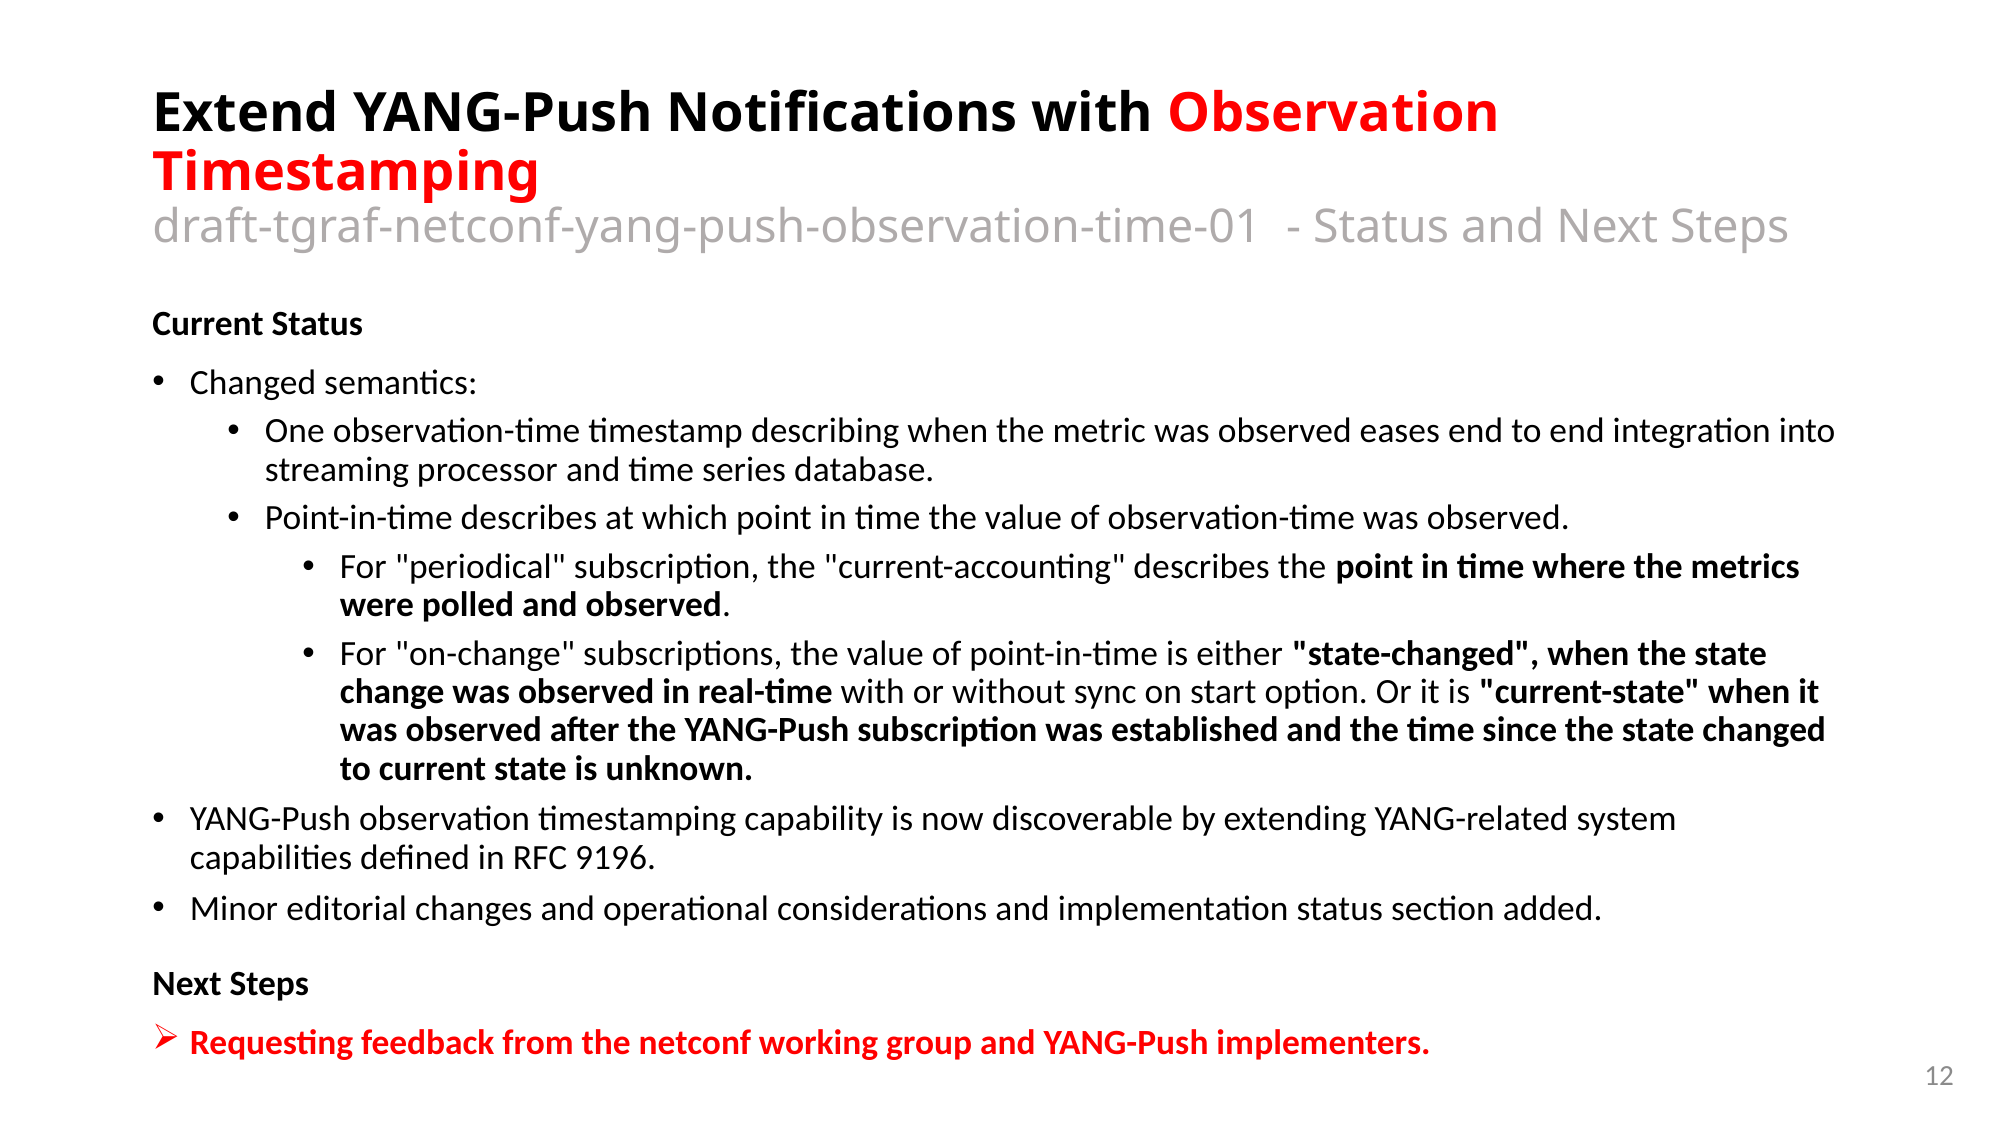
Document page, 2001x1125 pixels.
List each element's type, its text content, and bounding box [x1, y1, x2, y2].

slide_number 12 [1900, 1043, 1969, 1104]
title Extend YANG-Push Notifications with Observation Timestamping draft-tgraf-netconf-yang-push-observation-time-01 - Status and Next Steps [137, 59, 1863, 278]
list Current Status Changed semantics: One observation-time timestamp describing when the metric was observed eases end to end integration into streaming processor and time series database. Point-in-time describes at which point in time the value of observation-time was observed. For "periodical" subscription, the "current-accounting" describes the point in time where the metrics were polled and observed. For "on-change" subscriptions, the value of point-in-time is either "state-changed", when the state change was observed in real-time with or without sync on start option. Or it is "current-state" when it was observed after the YANG-Push subscription was established and the time since the state changed to current state is unknown. YANG-Push observation timestamping capability is now discoverable by extending YANG-related system capabilities defined in RFC 9196. Minor editorial changes and operational considerations and implementation status section added. Next Steps Requesting feedback from the netconf working group and YANG-Push implementers. [137, 296, 1863, 1026]
